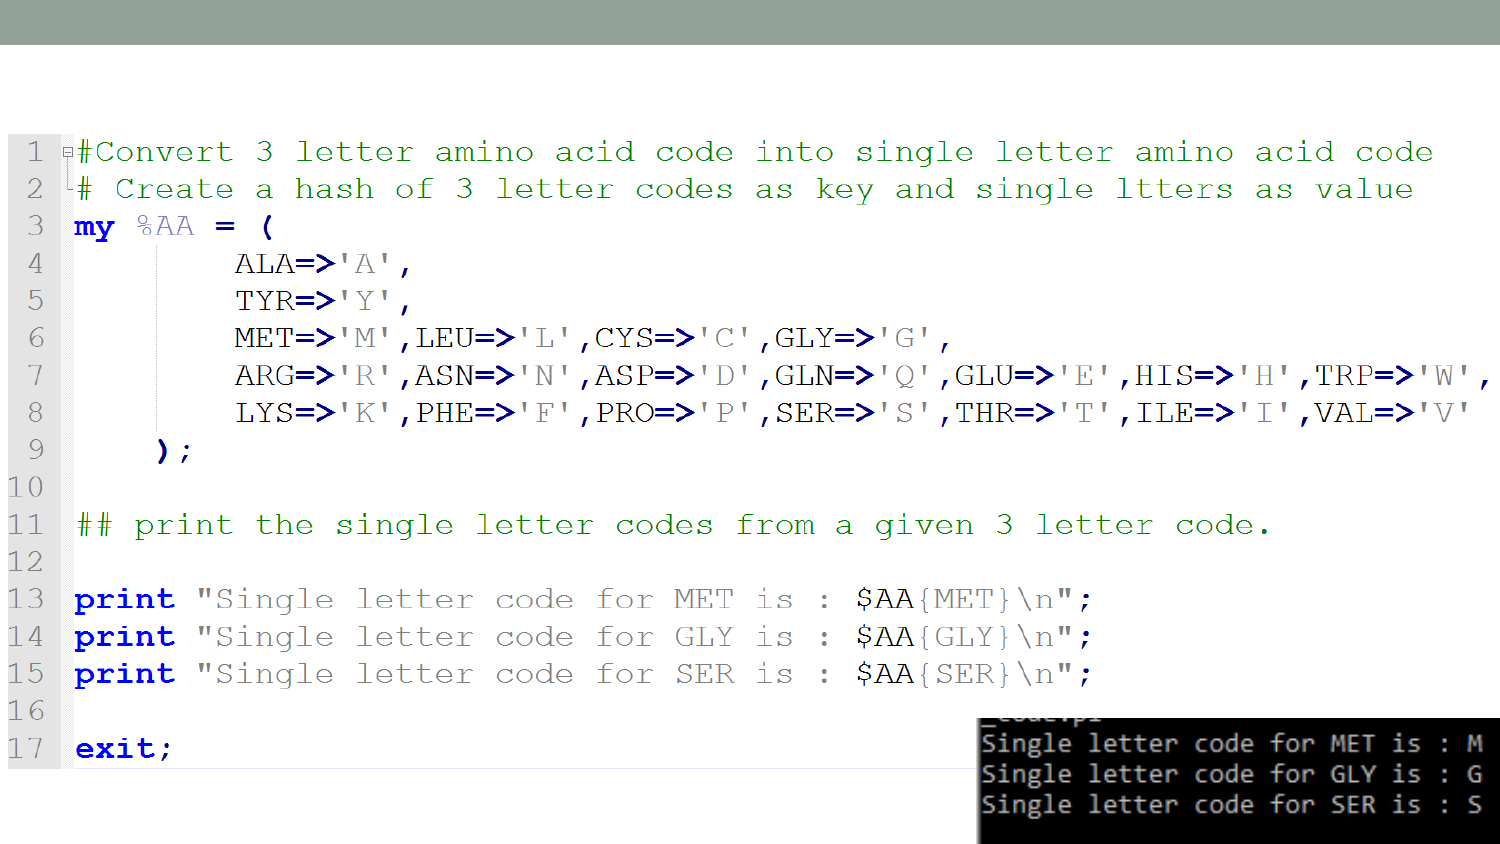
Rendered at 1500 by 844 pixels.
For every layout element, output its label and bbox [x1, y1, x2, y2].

picture [8, 134, 1500, 844]
